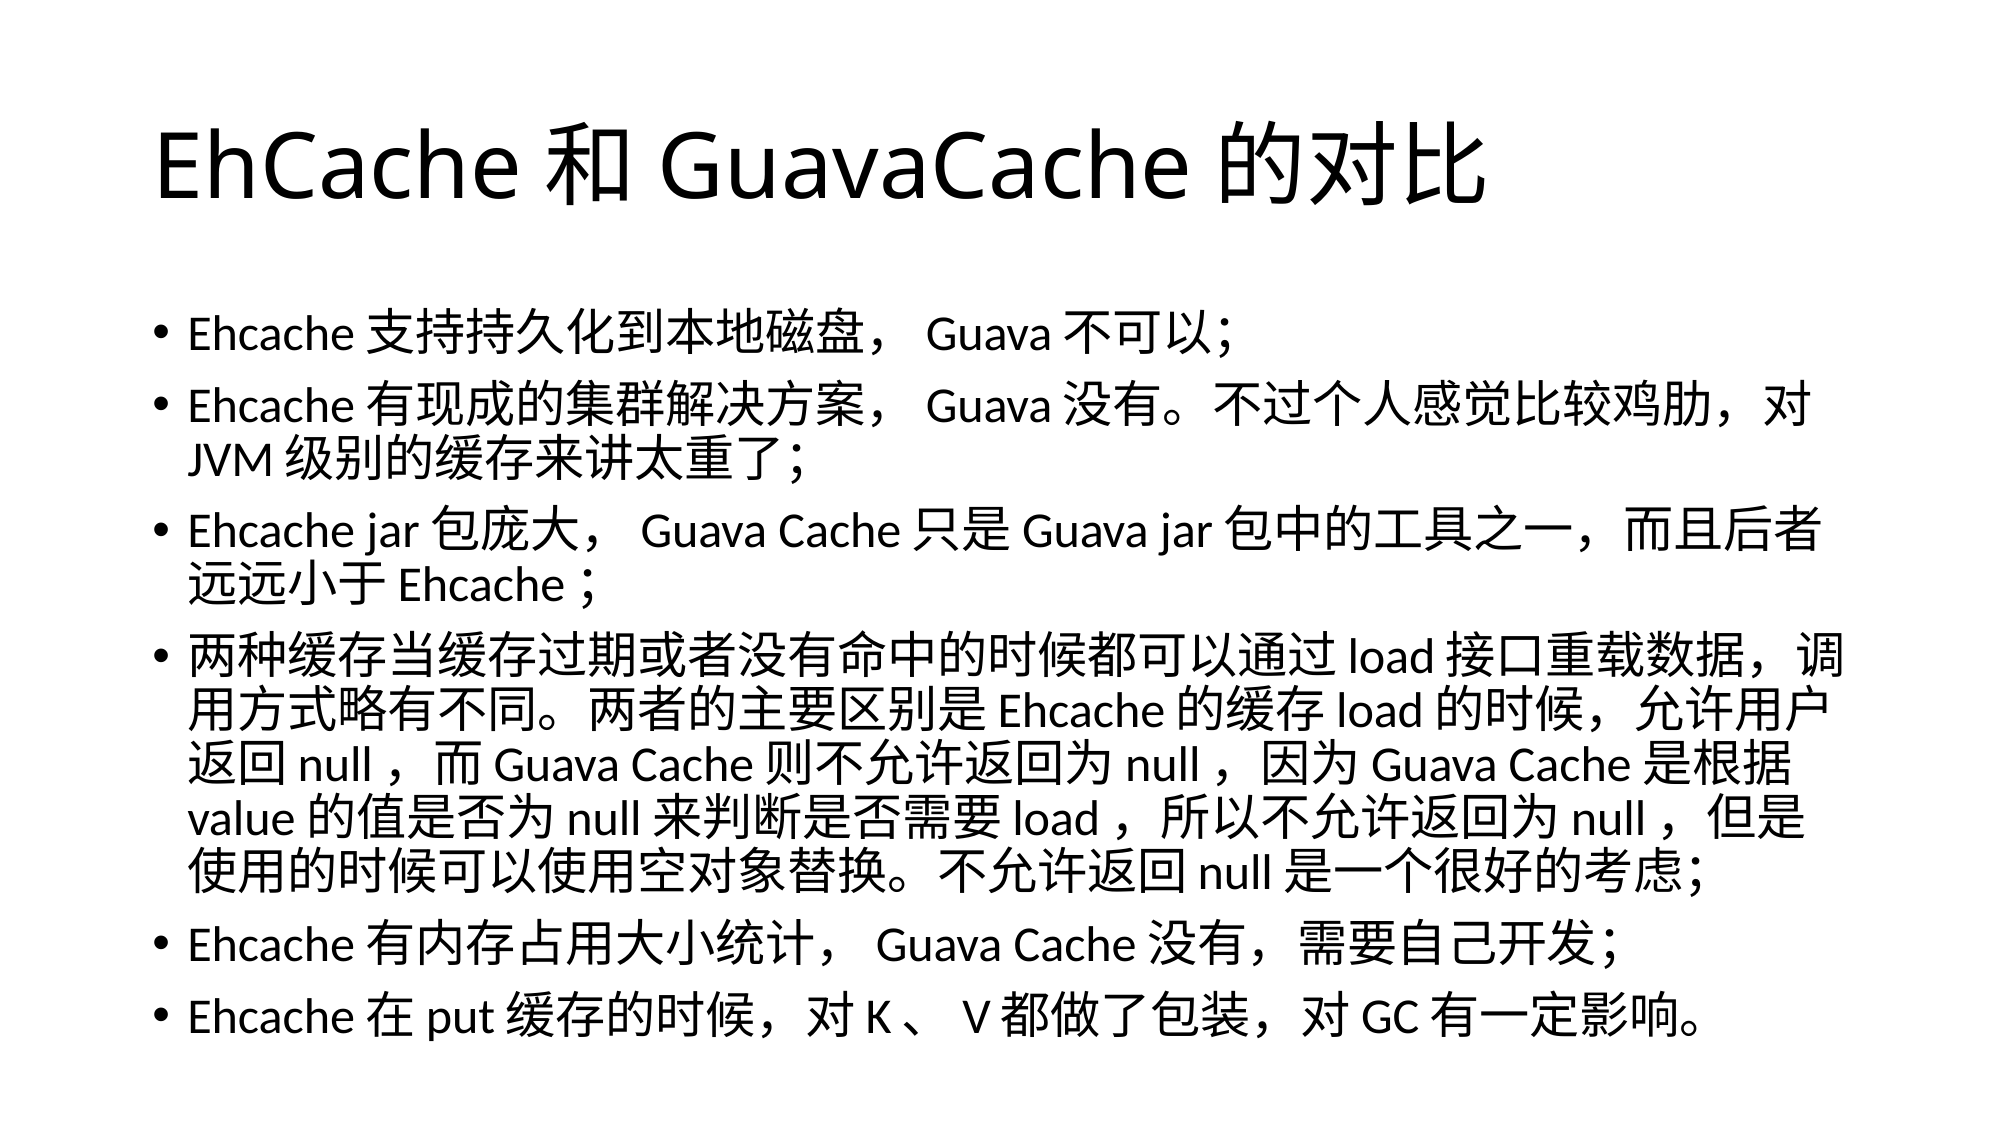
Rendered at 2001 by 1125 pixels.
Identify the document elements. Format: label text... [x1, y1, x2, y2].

list Ehcache支持持久化到本地磁盘，Guava不可以； Ehcache有现成的集群解决方案，Guava没有。不过个人感觉比较鸡肋，对JVM级别的缓存来讲太重了； Ehcache jar包庞大，Guava Cache只是Guava jar包中的工具之一，而且后者远远小于Ehcache； 两种缓存当缓存过期或者没有命中的时候都可以通过load接口重载数据，调用方式略有不同。两者的主要区别是Ehcache的缓存load的时候，允许用户返回null，而Guava Cache则不允许返回为null，因为Guava Cache是根据value的值是否为null来判断是否需要load，所以不允许返回为null，但是使用的时候可以使用空对象替换。不允许返回null是一个很好的考虑； Ehcache有内存占用大小统计，Guava Cache没有，需要自己开发； Ehcache在put缓存的时候，对K、V都做了包装，对GC有一定影响。 [137, 299, 1863, 1097]
title EhCache和GuavaCache的对比 [137, 59, 1863, 278]
